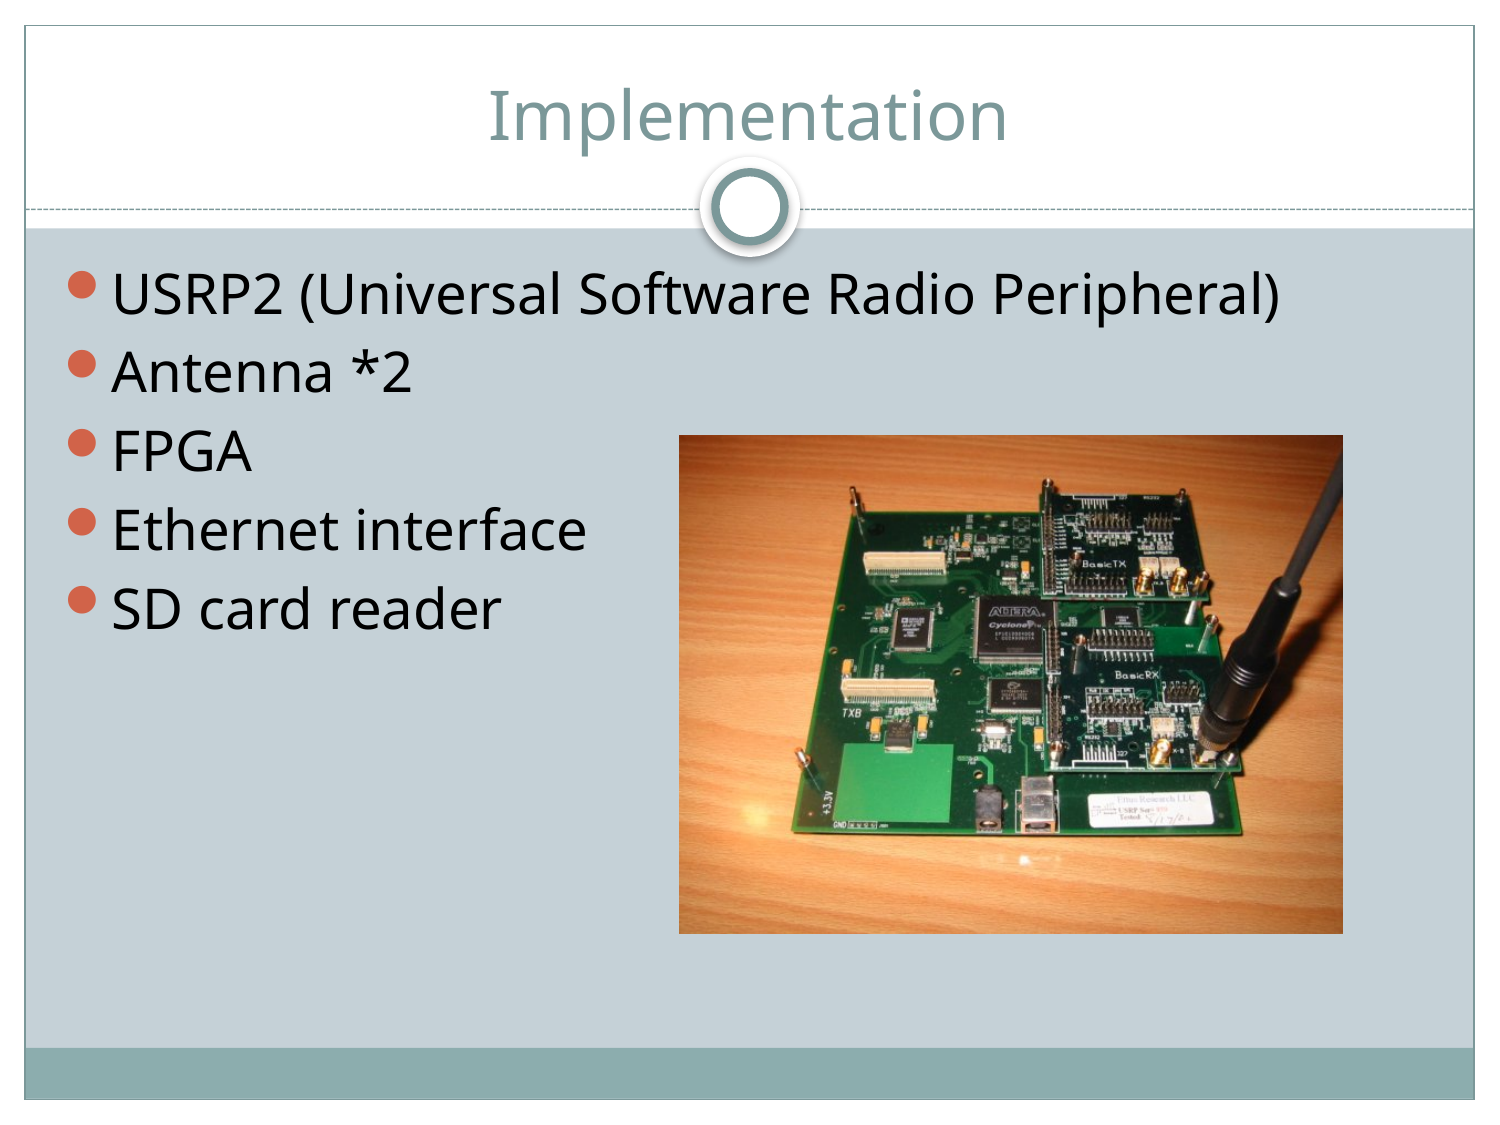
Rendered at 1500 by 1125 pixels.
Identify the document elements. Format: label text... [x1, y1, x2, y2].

list USRP2 (Universal Software Radio Peripheral) Antenna *2 FPGA Ethernet interface SD card reader [49, 250, 1445, 1001]
title Implementation [49, 37, 1450, 162]
picture [678, 435, 1343, 934]
